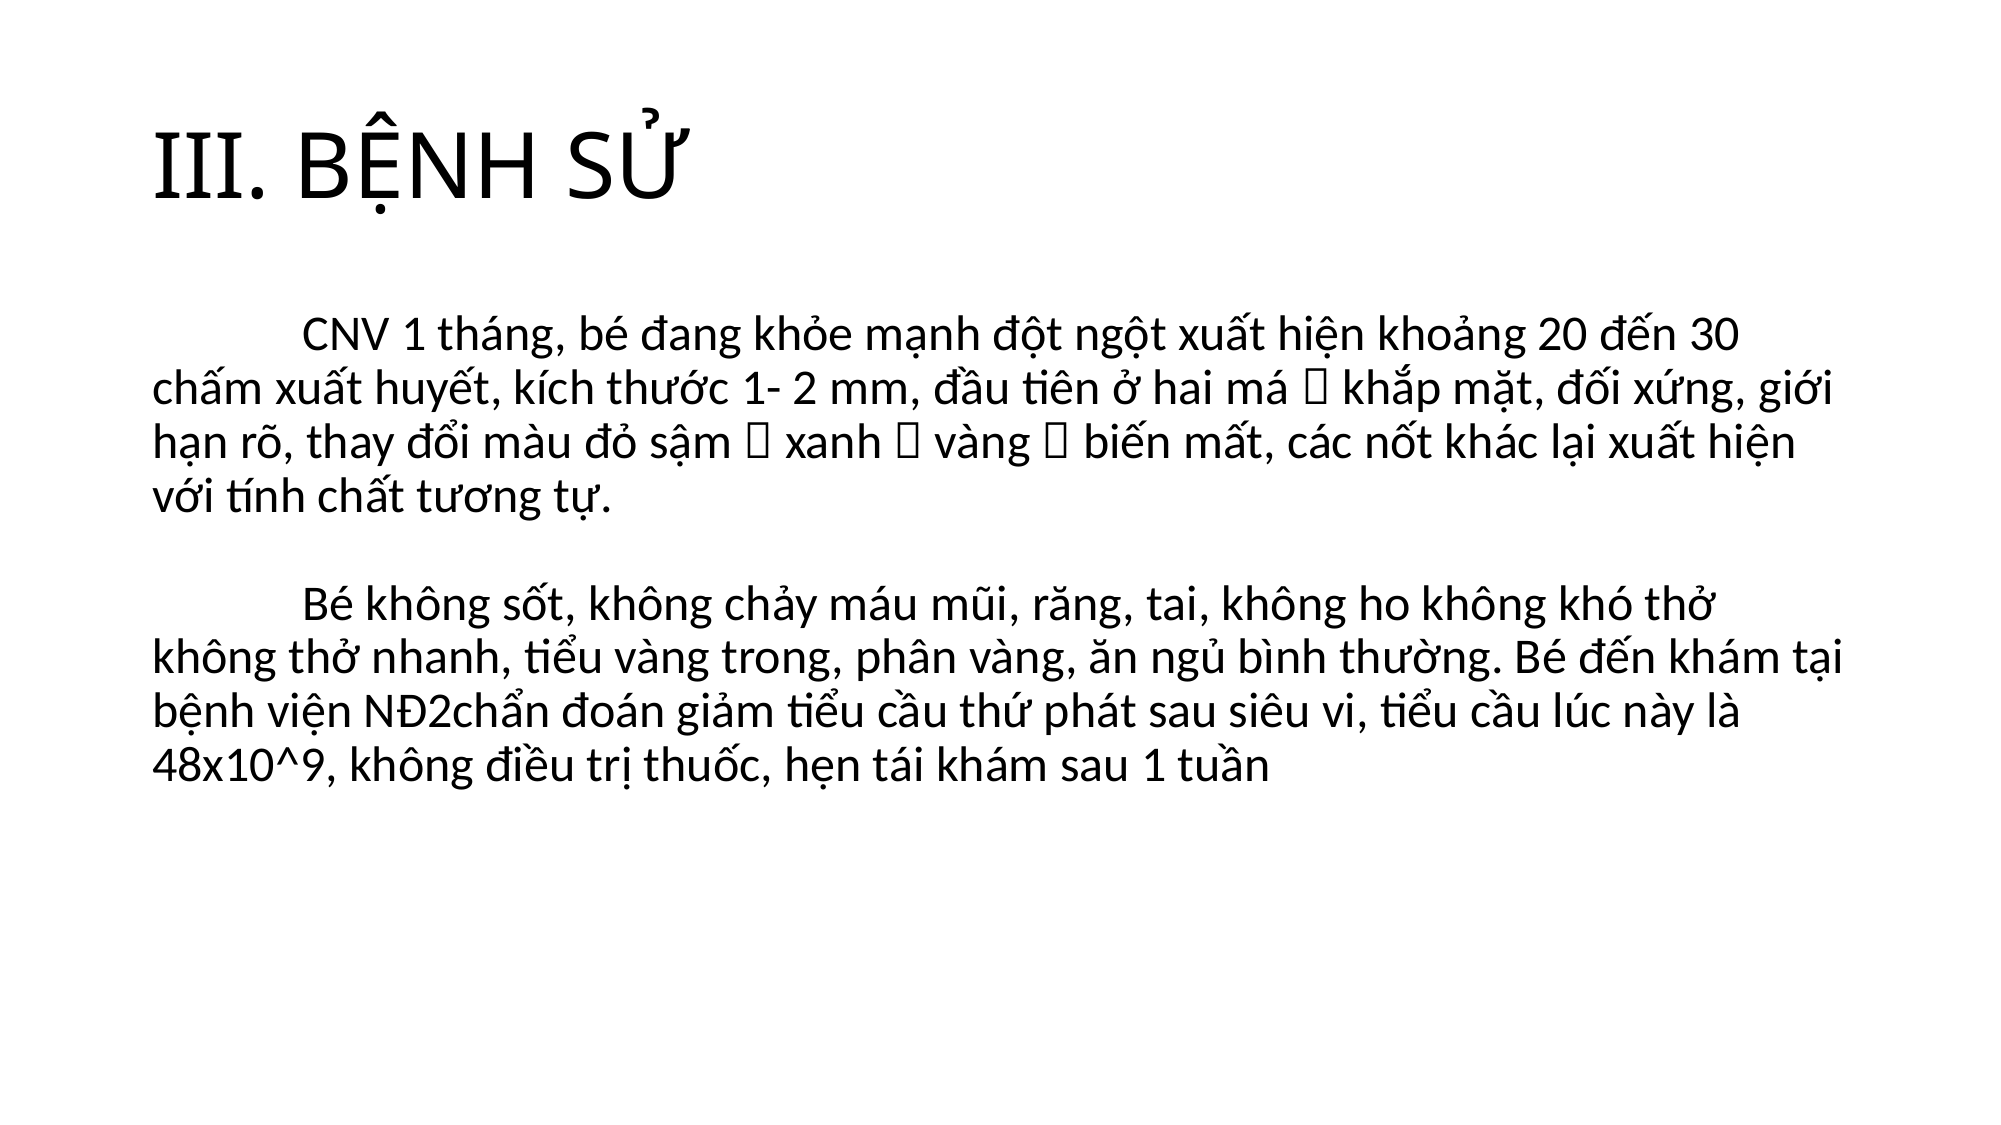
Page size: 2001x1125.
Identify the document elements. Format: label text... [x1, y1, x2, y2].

list CNV 1 tháng, bé đang khỏe mạnh đột ngột xuất hiện khoảng 20 đến 30 chấm xuất huyết, kích thước 1- 2 mm, đầu tiên ở hai má  khắp mặt, đối xứng, giới hạn rõ, thay đổi màu đỏ sậm  xanh  vàng  biến mất, các nốt khác lại xuất hiện với tính chất tương tự. Bé không sốt, không chảy máu mũi, răng, tai, không ho không khó thở không thở nhanh, tiểu vàng trong, phân vàng, ăn ngủ bình thường. Bé đến khám tại bệnh viện NĐ2chẩn đoán giảm tiểu cầu thứ phát sau siêu vi, tiểu cầu lúc này là 48x10^9, không điều trị thuốc, hẹn tái khám sau 1 tuần [137, 299, 1863, 1014]
title III. BỆNH SỬ [137, 59, 1863, 278]
